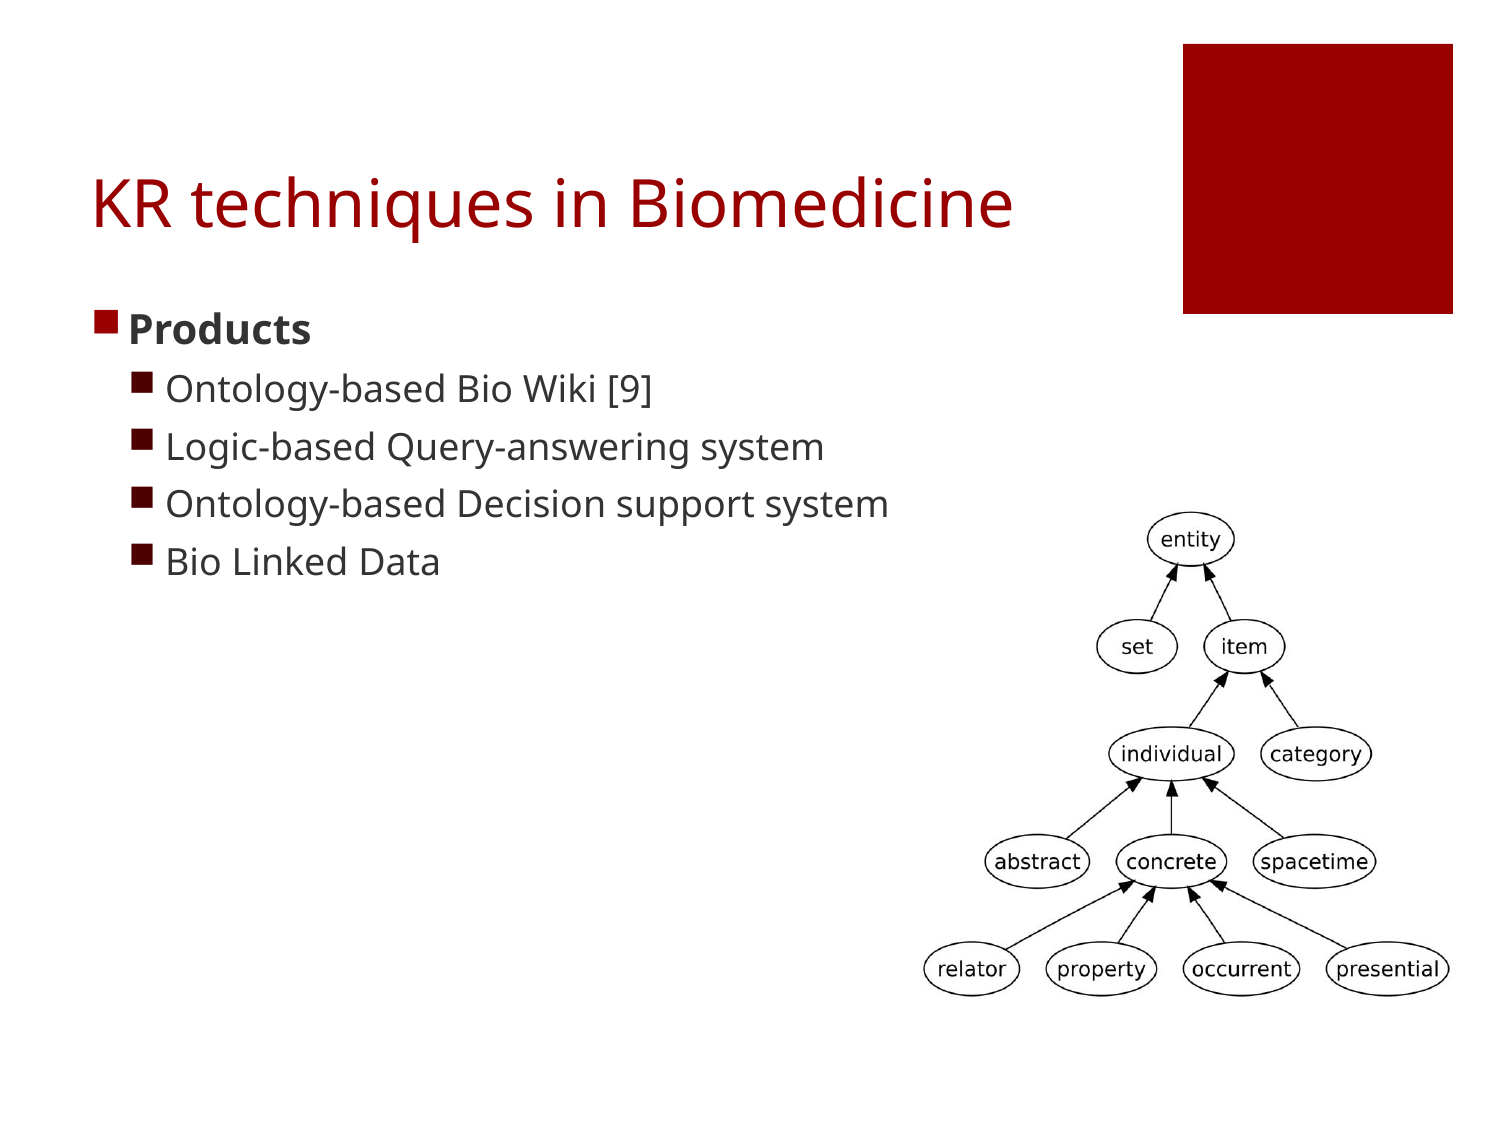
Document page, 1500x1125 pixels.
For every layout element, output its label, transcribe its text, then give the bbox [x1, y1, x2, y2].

title KR techniques in Biomedicine [75, 149, 1143, 249]
picture [913, 502, 1458, 1006]
list Products Ontology-based Bio Wiki [9] Logic-based Query-answering system Ontology-based Decision support system Bio Linked Data [75, 295, 1143, 1005]
